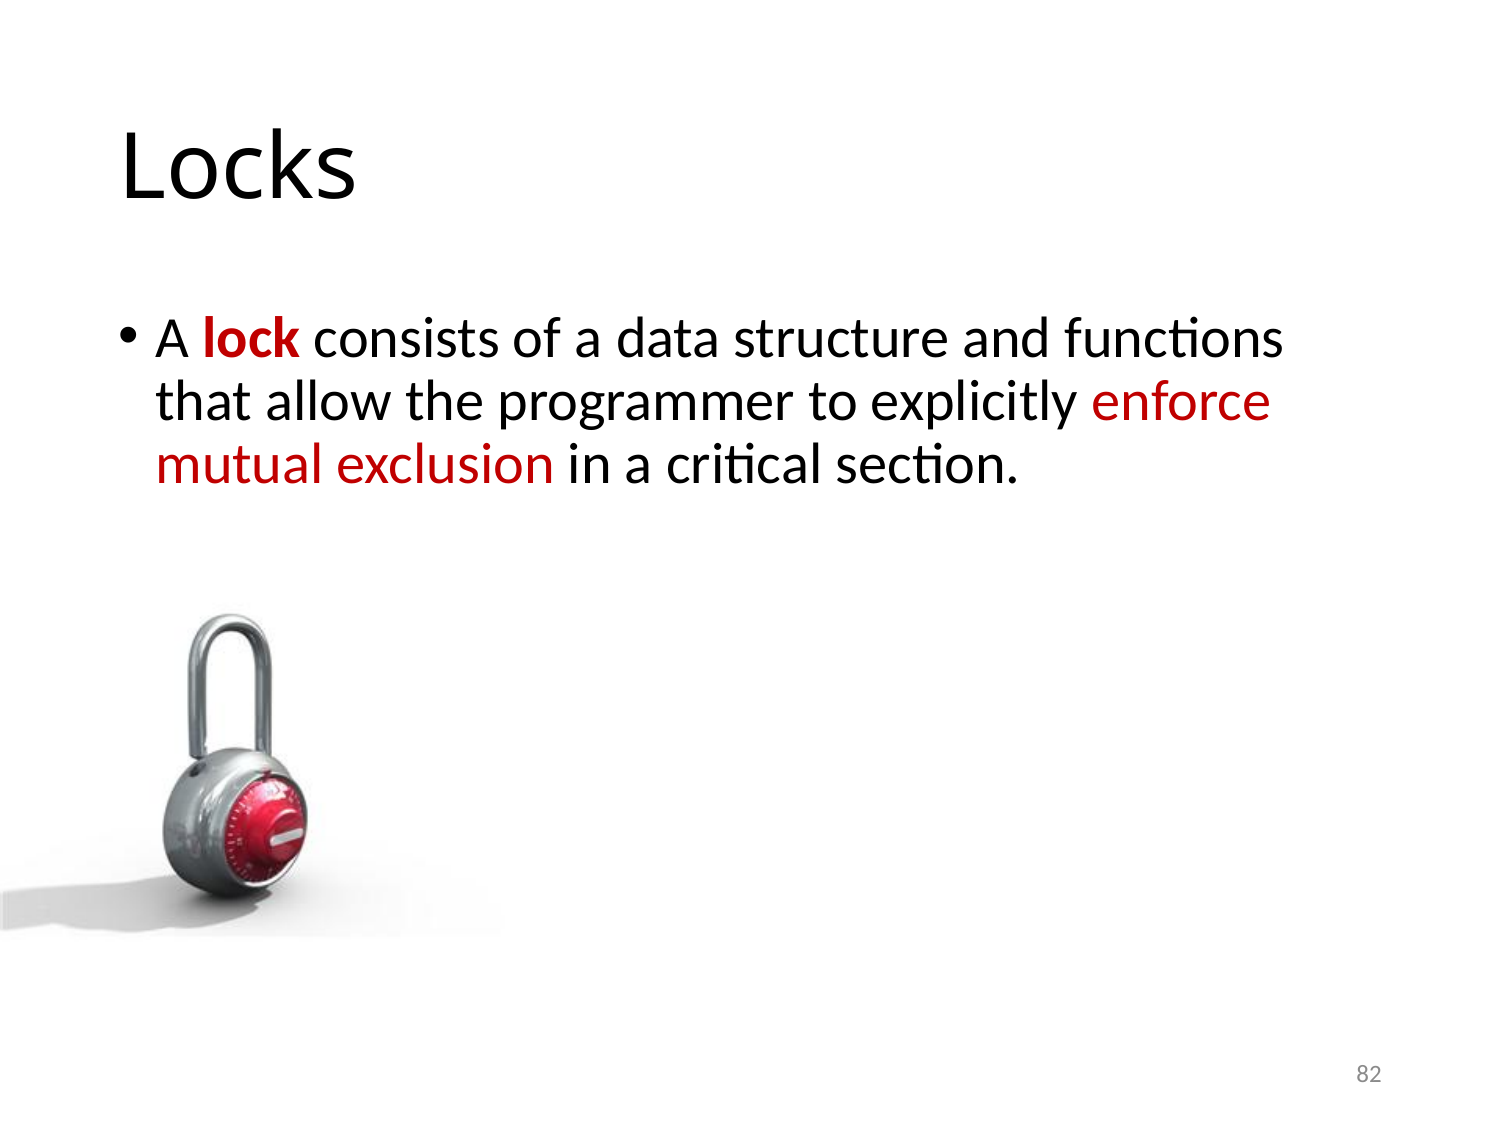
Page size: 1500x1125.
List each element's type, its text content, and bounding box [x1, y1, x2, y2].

slide_number 82 [1059, 1042, 1397, 1103]
list A lock consists of a data structure and functions that allow the programmer to explicitly enforce mutual exclusion in a critical section. [103, 299, 1397, 1014]
picture [0, 503, 508, 1012]
title Locks [103, 59, 1397, 278]
